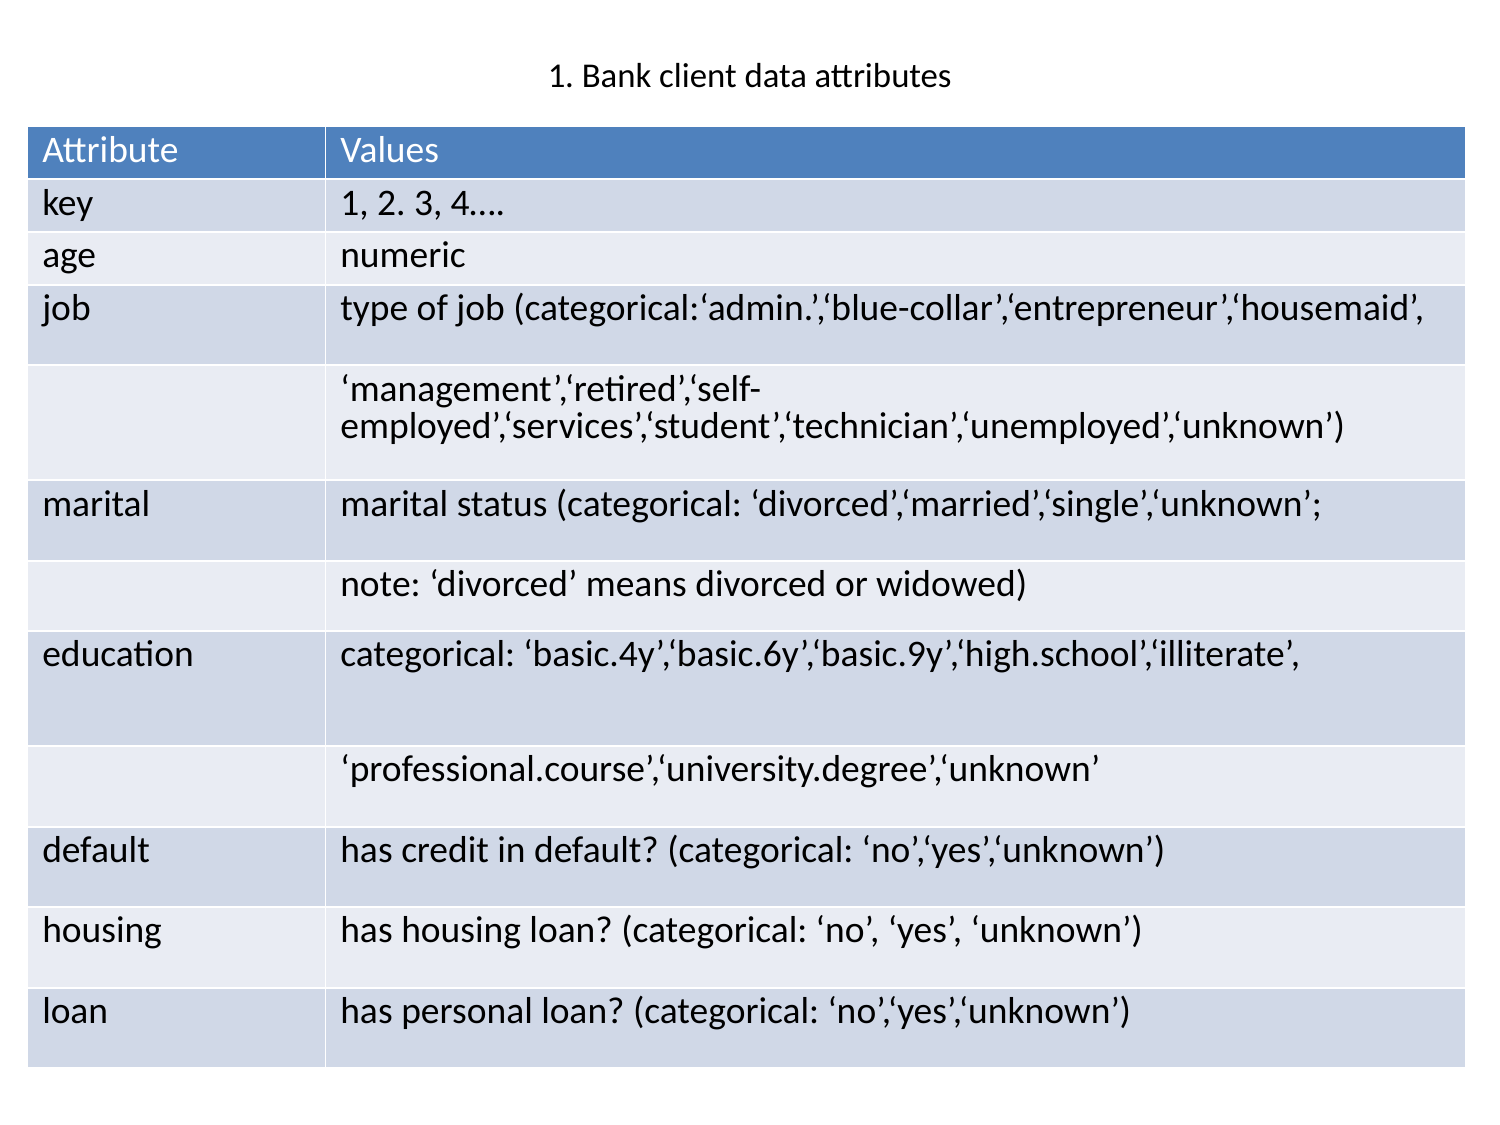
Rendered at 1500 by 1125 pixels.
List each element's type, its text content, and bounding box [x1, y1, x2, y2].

table_cell marital status (categorical: ‘divorced’,‘married’,‘single’,‘unknown’; [326, 481, 1465, 560]
table_cell ‘management’,‘retired’,‘self-employed’,‘services’,‘student’,‘technician’,‘unemployed’,‘unknown’) [326, 366, 1465, 479]
table_cell note: ‘divorced’ means divorced or widowed) [326, 562, 1465, 630]
table_cell [28, 562, 325, 630]
table_cell numeric [326, 233, 1465, 284]
table_cell key [28, 180, 325, 231]
table_header Values [326, 127, 1465, 178]
table_cell default [28, 828, 325, 906]
table_cell has credit in default? (categorical: ‘no’,‘yes’,‘unknown’) [326, 828, 1465, 906]
table_cell has personal loan? (categorical: ‘no’,‘yes’,‘unknown’) [326, 989, 1465, 1067]
title 1. Bank client data attributes [75, 45, 1425, 103]
table_cell [28, 747, 325, 826]
table_cell age [28, 233, 325, 284]
table_cell marital [28, 481, 325, 560]
table_cell loan [28, 989, 325, 1067]
table_header Attribute [28, 127, 325, 178]
table_cell housing [28, 908, 325, 987]
table_cell ‘professional.course’,‘university.degree’,‘unknown’ [326, 747, 1465, 826]
table_cell has housing loan? (categorical: ‘no’, ‘yes’, ‘unknown’) [326, 908, 1465, 987]
table_cell 1, 2. 3, 4…. [326, 180, 1465, 231]
table_cell job [28, 286, 325, 364]
table_cell type of job (categorical:‘admin.’,‘blue-collar’,‘entrepreneur’,‘housemaid’, [326, 286, 1465, 364]
table_cell categorical: ‘basic.4y’,‘basic.6y’,‘basic.9y’,‘high.school’,‘illiterate’, [326, 632, 1465, 745]
table_cell education [28, 632, 325, 745]
table_cell [28, 366, 325, 479]
